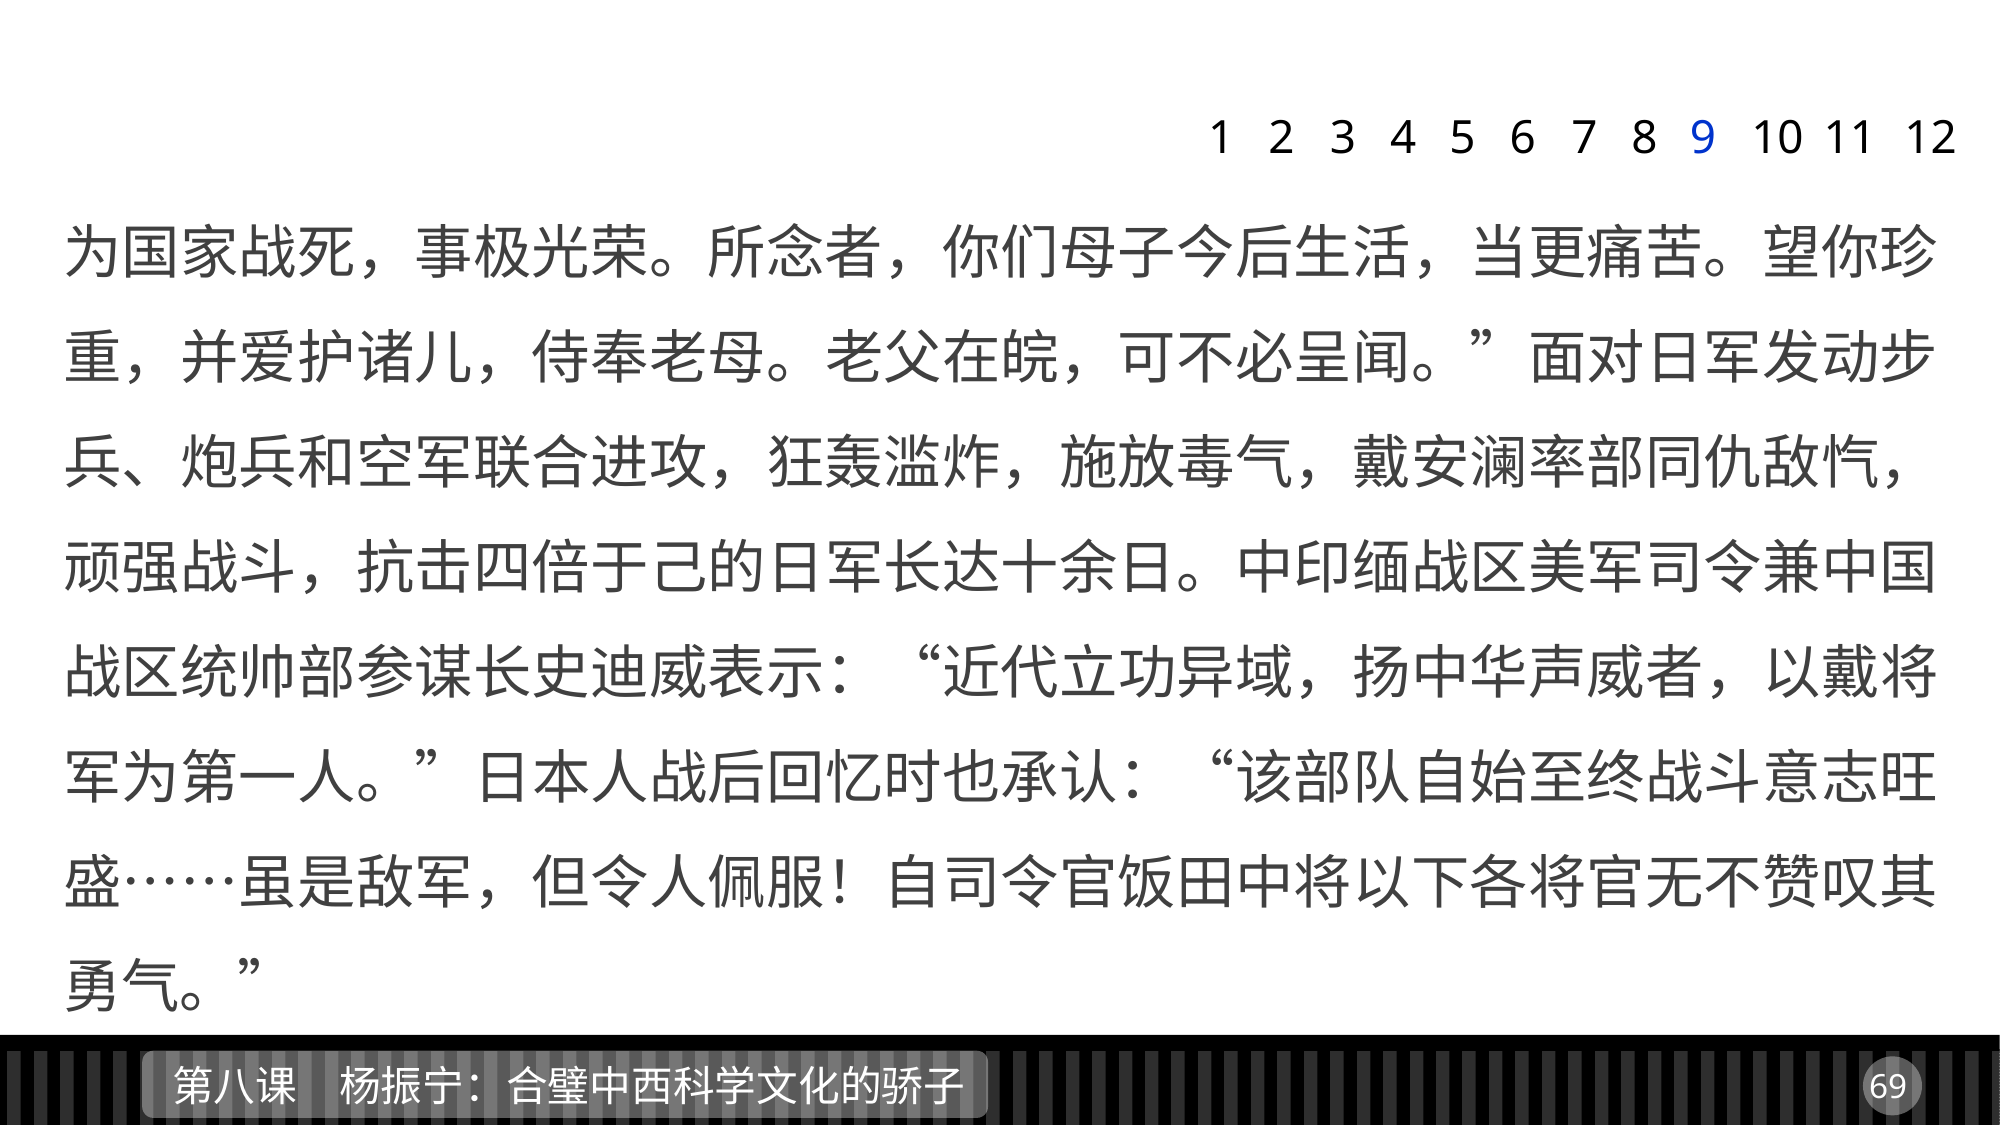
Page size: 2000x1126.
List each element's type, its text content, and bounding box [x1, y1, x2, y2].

text_box 3 [1310, 102, 1368, 169]
text_box 2 [1249, 102, 1306, 169]
text_box 5 [1430, 102, 1487, 169]
text_box 12 [1882, 102, 1969, 169]
text_box 4 [1370, 102, 1428, 169]
text_box 6 [1490, 102, 1547, 169]
text_box 1 [1188, 102, 1246, 169]
text_box 9 [1670, 102, 1728, 169]
text_box 11 [1801, 102, 1882, 169]
text_box 为国家战死，事极光荣。所念者，你们母子今后生活，当更痛苦。望你珍重，并爱护诸儿，侍奉老母。老父在皖，可不必呈闻。”面对日军发动步兵、炮兵和空军联合进攻，狂轰滥炸，施放毒气，戴安澜率部同仇敌忾，顽强战斗，抗击四倍于己的日军长达十余日。中印缅战区美军司令兼中国战区统帅部参谋长史迪威表示：“近代立功异域，扬中华声威者，以戴将军为第一人。”日本人战后回忆时也承认：“该部队自始至终战斗意志旺盛……虽是敌军，但令人佩服！自司令官饭田中将以下各将官无不赞叹其勇气。” [48, 172, 1953, 1027]
text_box 8 [1612, 102, 1669, 169]
text_box 10 [1729, 102, 1801, 169]
text_box 7 [1552, 102, 1609, 169]
